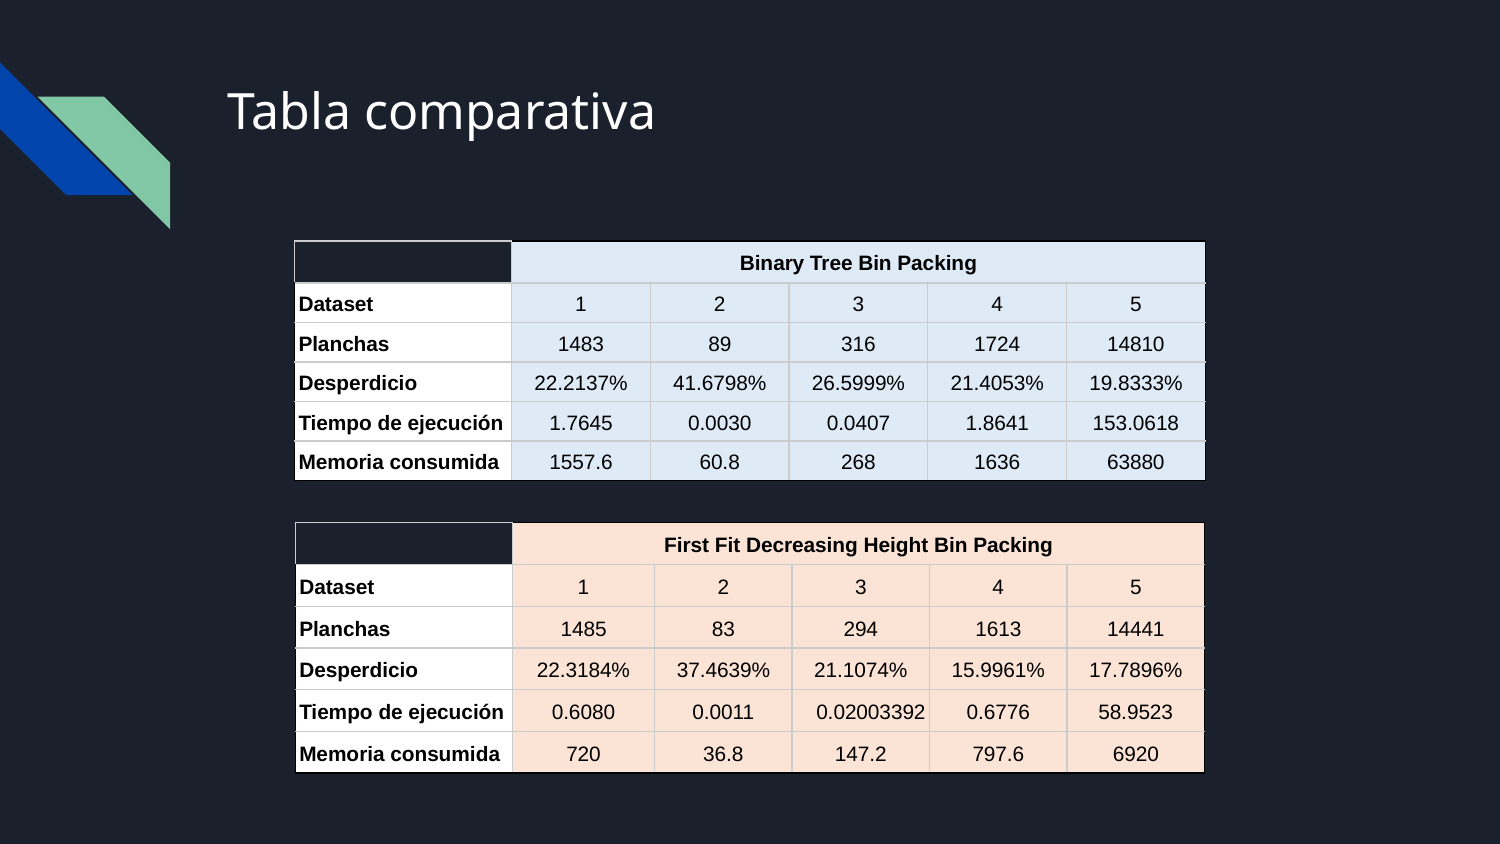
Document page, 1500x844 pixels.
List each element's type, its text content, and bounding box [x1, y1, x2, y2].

table_cell 3 [793, 565, 929, 606]
table_cell 1557.6 [512, 442, 650, 480]
table_cell Desperdicio [295, 363, 511, 401]
table_cell 17.7896% [1068, 649, 1204, 689]
table_cell 1485 [513, 607, 654, 647]
table_cell 83 [655, 607, 791, 647]
table_header [296, 523, 512, 564]
title Tabla comparativa [212, 64, 1368, 215]
table_cell 0.0407 [790, 402, 927, 440]
table_cell 15.9961% [930, 649, 1066, 689]
table_cell 2 [655, 565, 791, 606]
table_cell 153.0618 [1067, 402, 1205, 440]
table_cell 1724 [928, 323, 1066, 361]
table_header [295, 242, 511, 282]
table_cell 0.6080 [513, 690, 654, 731]
table_cell Memoria consumida [295, 442, 511, 480]
table_cell 1613 [930, 607, 1066, 647]
table_cell 1 [513, 565, 654, 606]
table_cell 0.0030 [651, 402, 788, 440]
table_cell 1483 [512, 323, 650, 361]
table_cell Planchas [296, 607, 512, 647]
table_cell 89 [651, 323, 788, 361]
table_cell 14441 [1068, 607, 1204, 647]
table_cell 22.2137% [512, 363, 650, 401]
table_cell 0.0011 [655, 690, 791, 731]
table_cell 3 [790, 284, 927, 322]
table_cell 58.9523 [1068, 690, 1204, 731]
table_cell 1.8641 [928, 402, 1066, 440]
table_cell Planchas [295, 323, 511, 361]
table_cell 6920 [1068, 732, 1204, 772]
table_cell 268 [790, 442, 927, 480]
table_cell Tiempo de ejecución [296, 690, 512, 731]
table_cell 147.2 [793, 732, 929, 772]
table_cell Memoria consumida [296, 732, 512, 772]
table_cell 26.5999% [790, 363, 927, 401]
table_cell 41.6798% [651, 363, 788, 401]
table_cell Dataset [295, 284, 511, 322]
table_cell 1.7645 [512, 402, 650, 440]
table_header Binary Tree Bin Packing [512, 242, 1205, 282]
table_cell 19.8333% [1067, 363, 1205, 401]
table_cell 14810 [1067, 323, 1205, 361]
table_cell 797.6 [930, 732, 1066, 772]
table_cell 4 [930, 565, 1066, 606]
table_cell 21.1074% [793, 649, 929, 689]
table_cell 294 [793, 607, 929, 647]
table_cell 720 [513, 732, 654, 772]
table_cell Tiempo de ejecución [295, 402, 511, 440]
table_cell 0.02003392 [793, 690, 929, 731]
table_cell 60.8 [651, 442, 788, 480]
table_cell 316 [790, 323, 927, 361]
table_cell 1636 [928, 442, 1066, 480]
table_cell 2 [651, 284, 788, 322]
table_cell Desperdicio [296, 649, 512, 689]
table_cell 1 [512, 284, 650, 322]
table_cell 63880 [1067, 442, 1205, 480]
table_cell 21.4053% [928, 363, 1066, 401]
table_cell 5 [1067, 284, 1205, 322]
table_cell 5 [1068, 565, 1204, 606]
table_header First Fit Decreasing Height Bin Packing [513, 523, 1204, 564]
table_cell 22.3184% [513, 649, 654, 689]
table_cell Dataset [296, 565, 512, 606]
table_cell 36.8 [655, 732, 791, 772]
table_cell 4 [928, 284, 1066, 322]
table_cell 37.4639% [655, 649, 791, 689]
table_cell 0.6776 [930, 690, 1066, 731]
